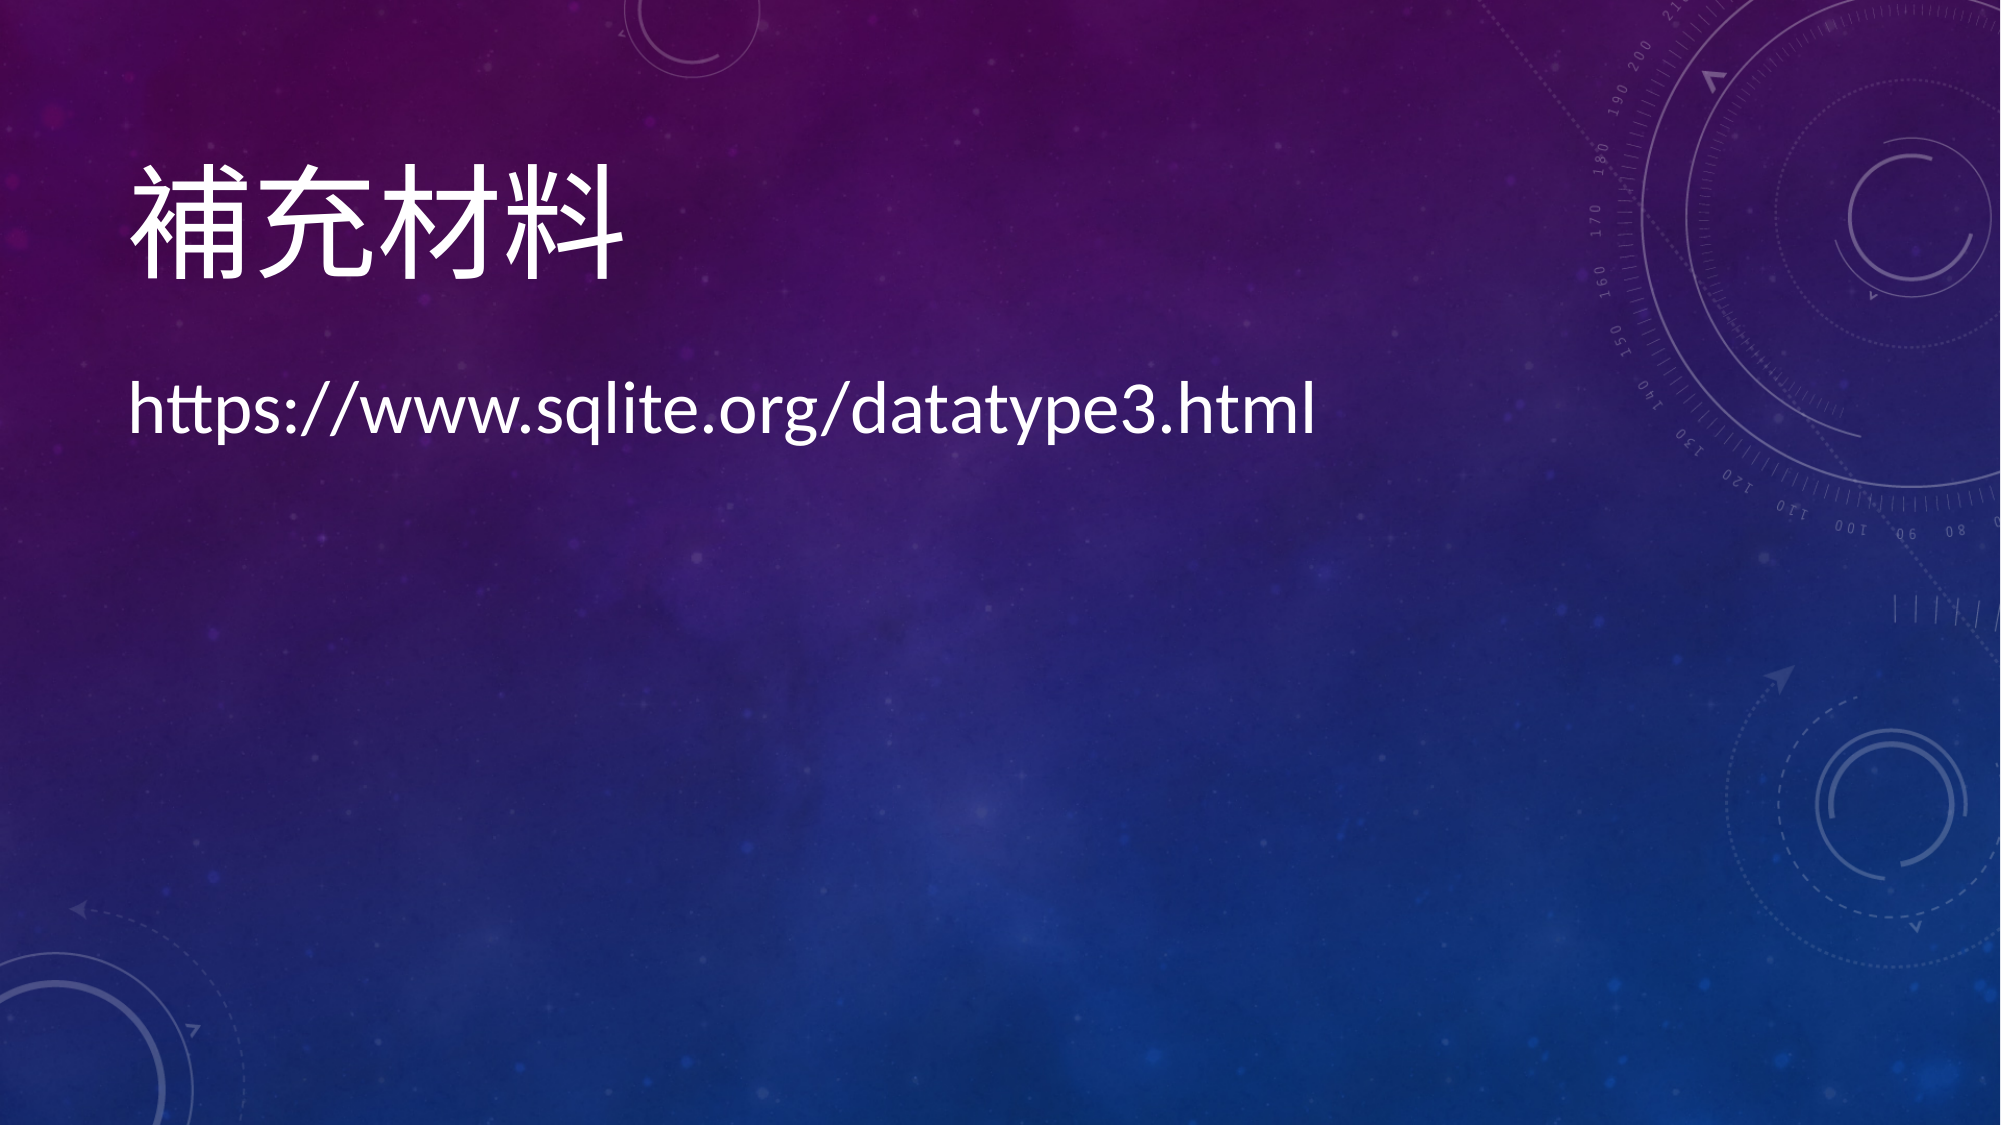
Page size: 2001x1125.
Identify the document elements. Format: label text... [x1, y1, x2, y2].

title 補充材料 [112, 99, 1775, 339]
picture [0, 0, 2001, 1125]
list https://www.sqlite.org/datatype3.html [112, 351, 1775, 950]
